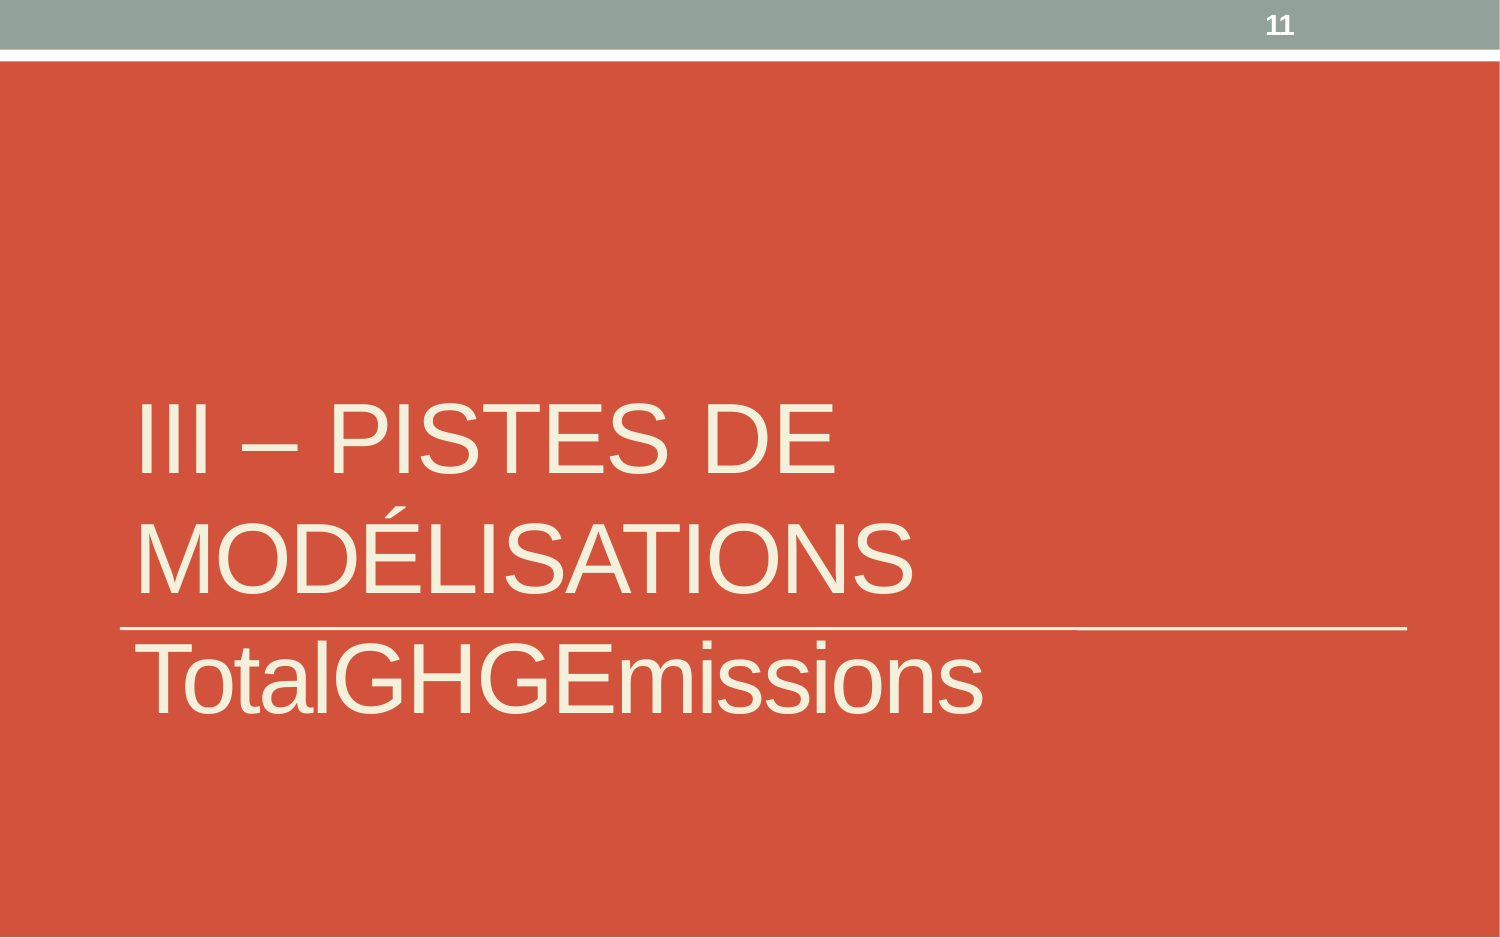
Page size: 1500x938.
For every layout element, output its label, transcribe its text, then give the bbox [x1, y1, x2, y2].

title III – PISTES DE MODÉLISATIONS TotalGHGEmissions [131, 371, 1122, 768]
text_box 11 [1263, 4, 1297, 42]
